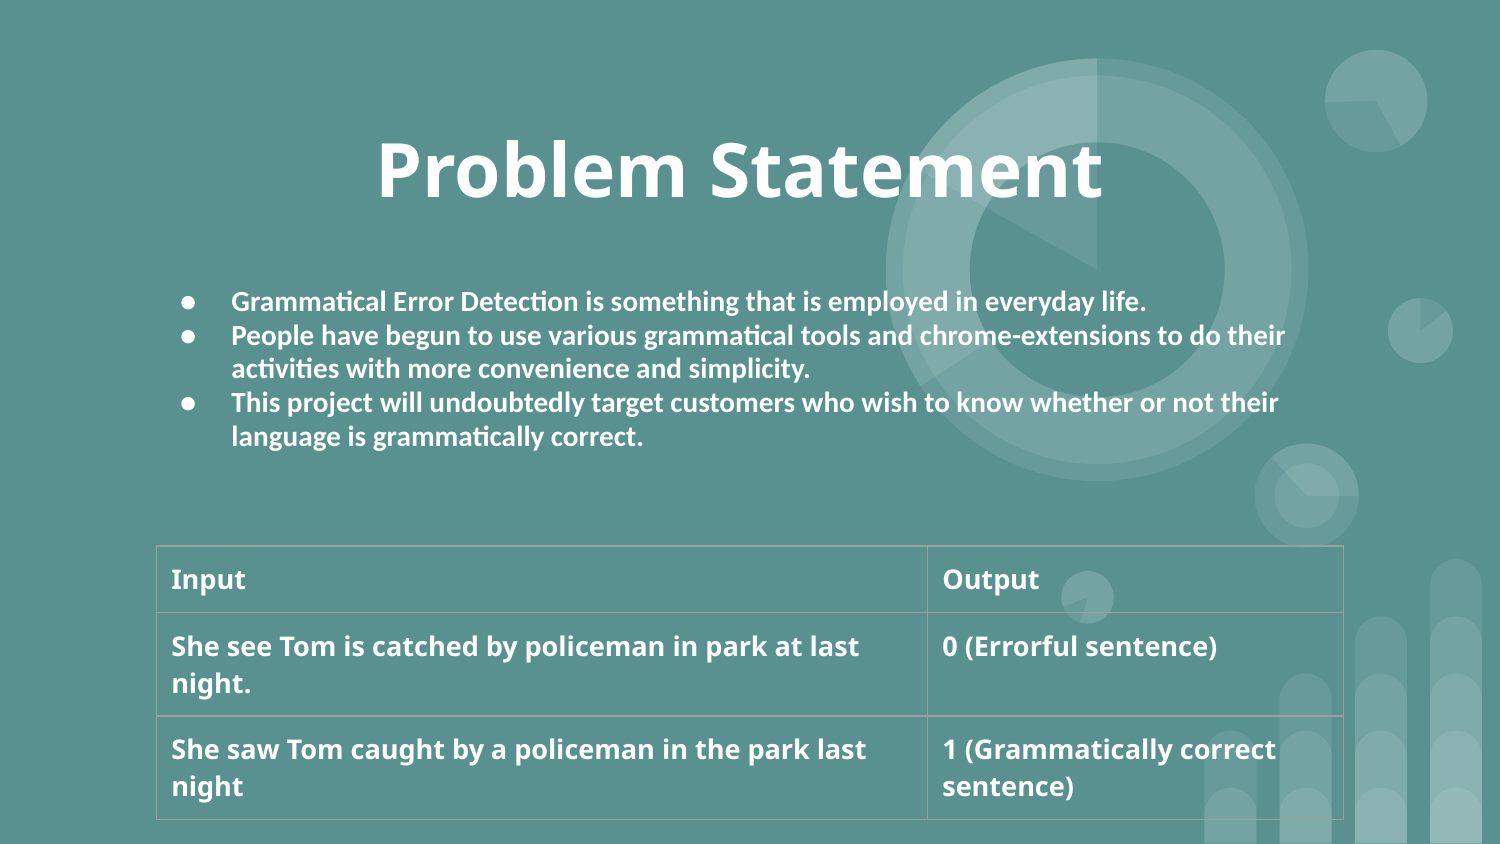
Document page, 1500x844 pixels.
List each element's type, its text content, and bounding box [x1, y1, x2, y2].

table_cell She see Tom is catched by policeman in park at last night. [157, 613, 927, 715]
title Problem Statement [160, 67, 1340, 270]
table_cell 1 (Grammatically correct sentence) [928, 717, 1343, 819]
table_cell 0 (Errorful sentence) [928, 613, 1343, 715]
table_cell She saw Tom caught by a policeman in the park last night [157, 717, 927, 819]
table_header Input [157, 547, 927, 612]
table_header Output [928, 547, 1343, 612]
subtitle Grammatical Error Detection is something that is employed in everyday life. People have begun to use various grammatical tools and chrome-extensions to do their activities with more convenience and simplicity. This project will undoubtedly target customers who wish to know whether or not their language is grammatically correct. [141, 270, 1352, 546]
